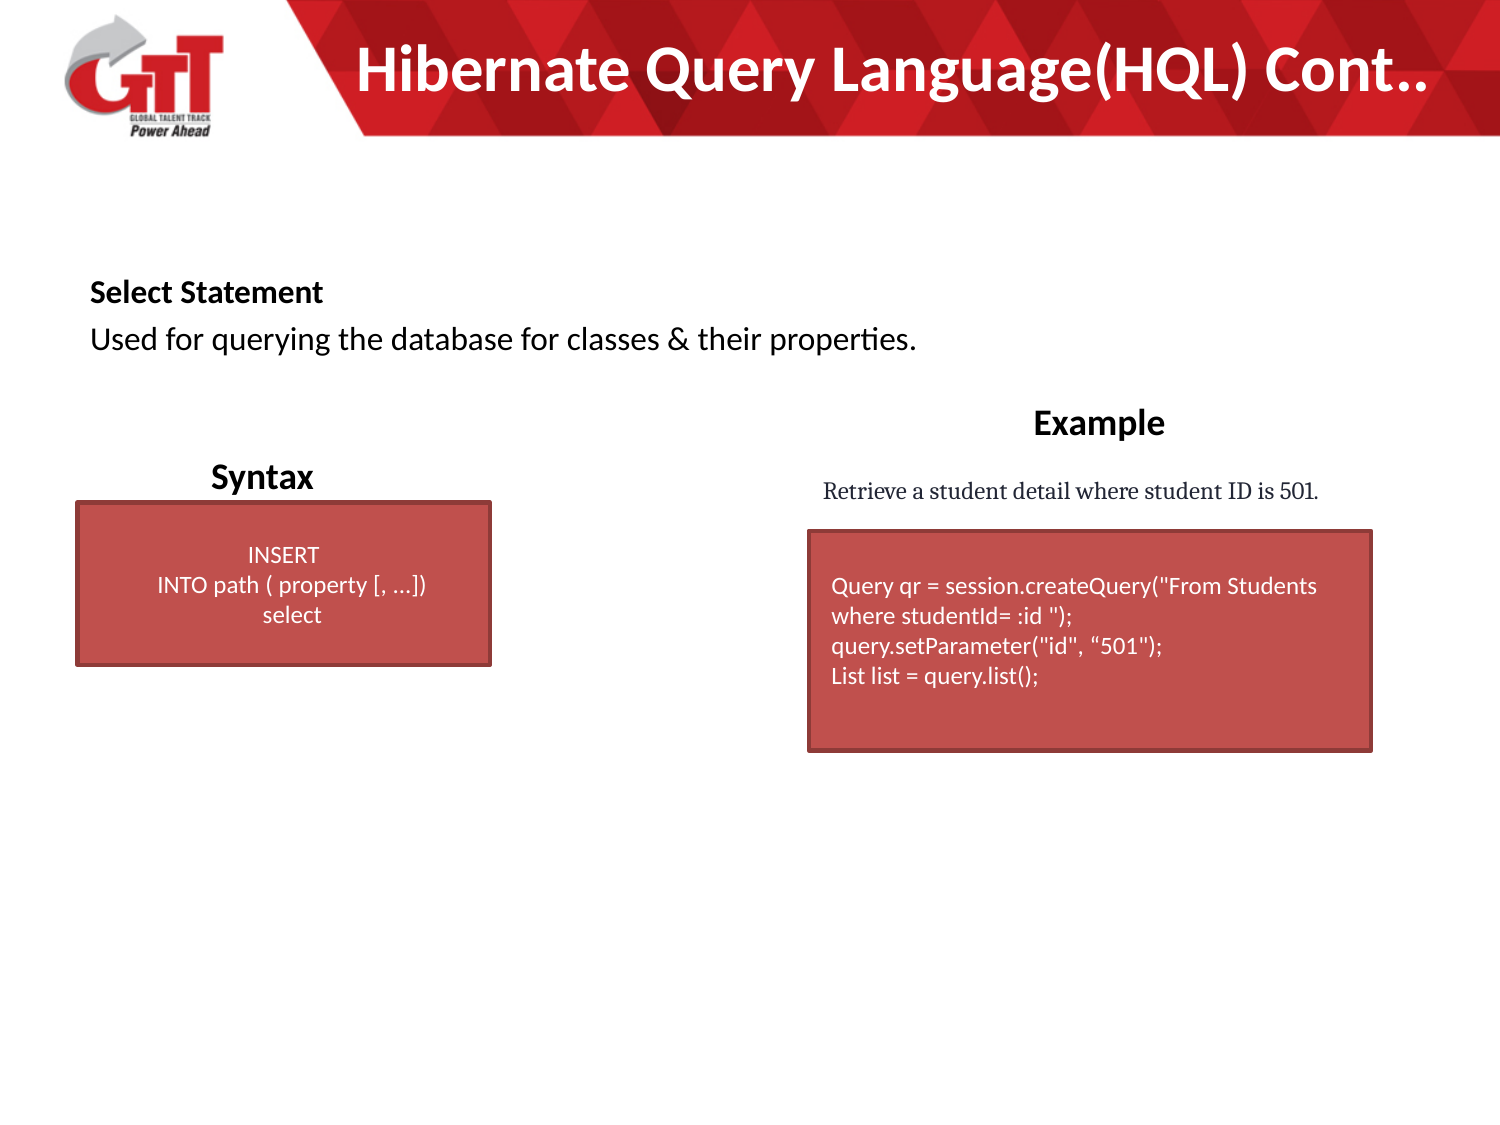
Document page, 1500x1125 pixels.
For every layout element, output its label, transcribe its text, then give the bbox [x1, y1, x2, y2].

title Hibernate Query Language(HQL) Cont.. [324, 12, 1463, 118]
text_box Query qr = session.createQuery("From Students where studentId= :id "); query.setParameter("id", “501"); List list = query.list(); [816, 562, 1363, 697]
list Select Statement Used for querying the database for classes & their properties. [75, 262, 1425, 1005]
text_box [807, 529, 1373, 753]
text_box Retrieve a student detail where student ID is 501. [808, 466, 1500, 512]
text_box Syntax [196, 445, 409, 505]
picture [0, 0, 1500, 1125]
text_box Example [1018, 390, 1232, 451]
text_box INSERT INTO path ( property [, ...]) select [75, 500, 492, 667]
